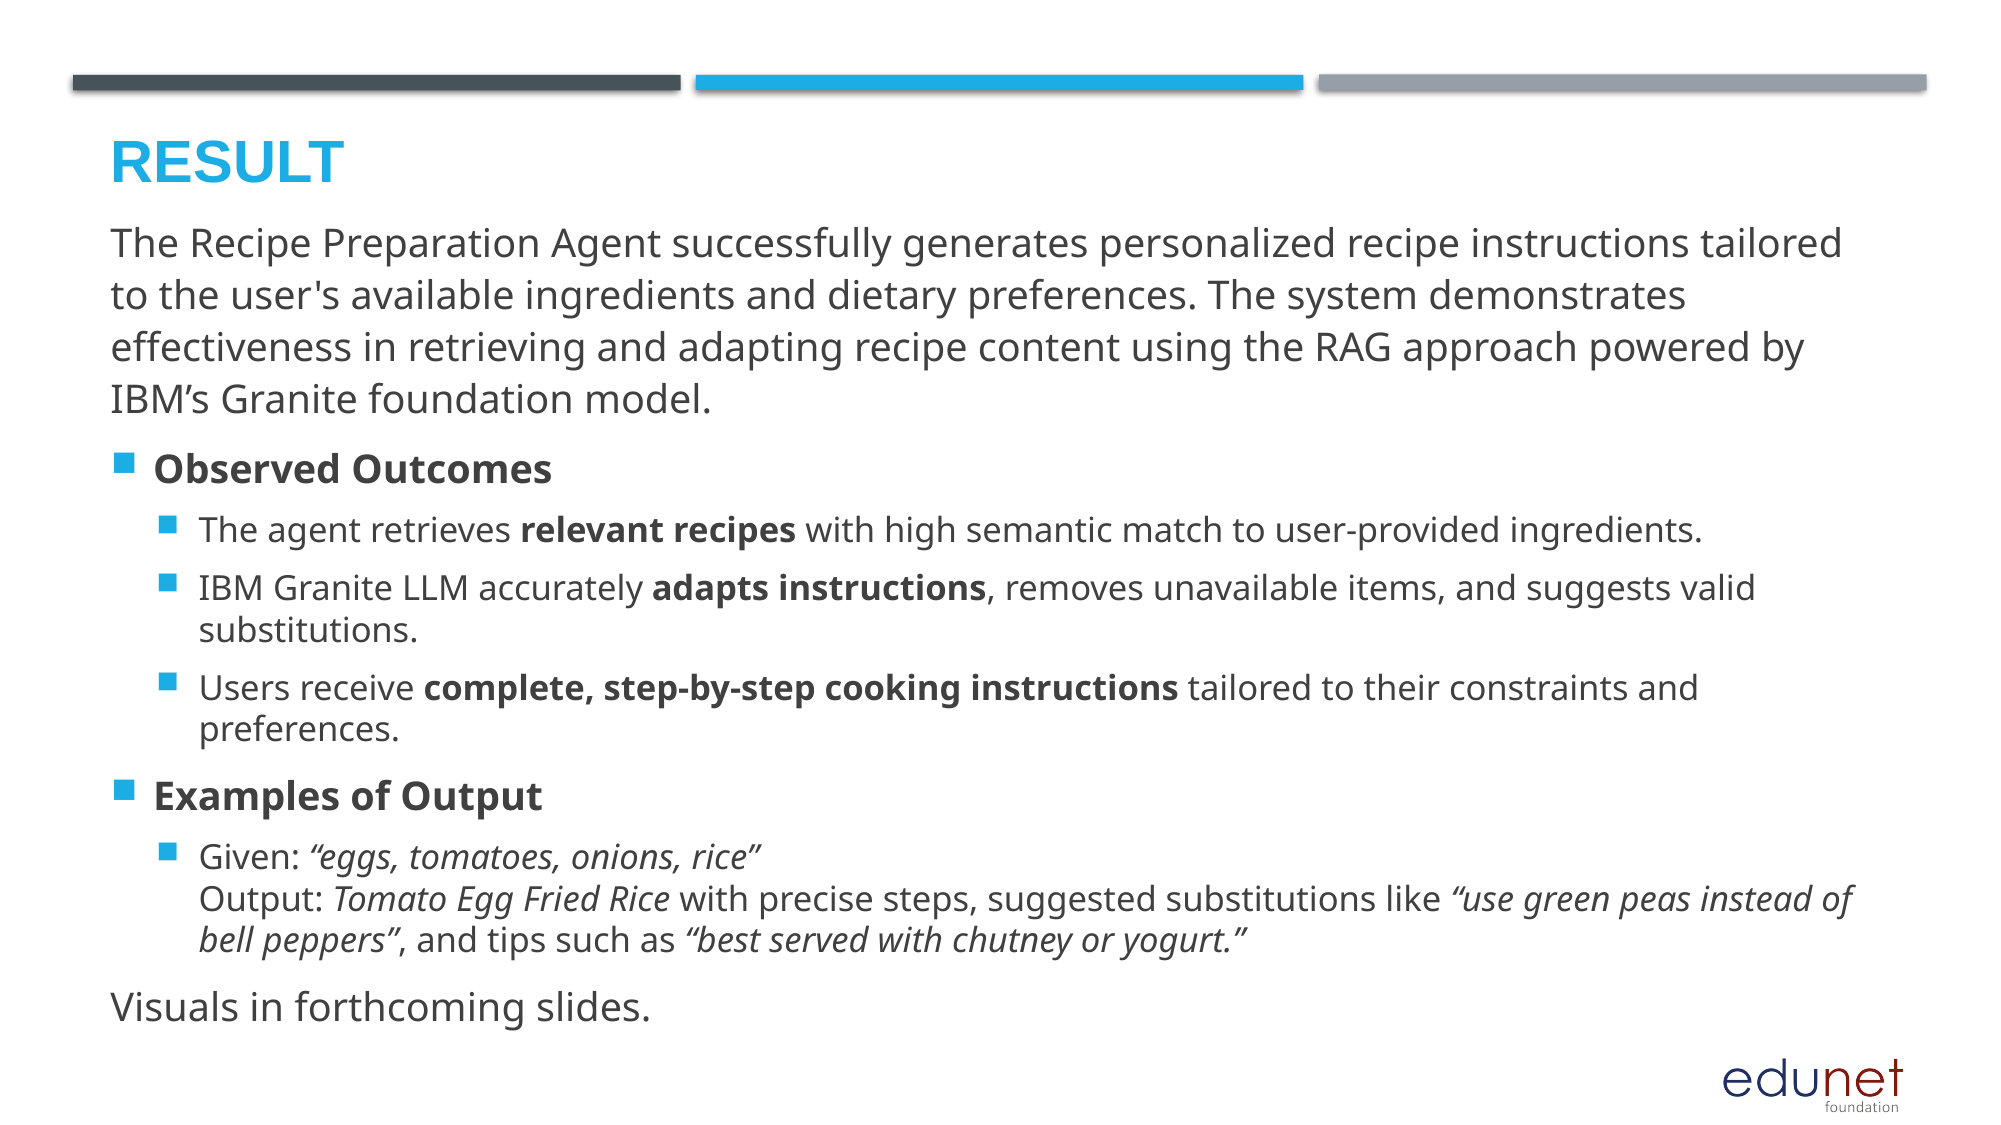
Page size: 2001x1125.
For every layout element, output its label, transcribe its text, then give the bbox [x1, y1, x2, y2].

picture [1719, 1056, 1905, 1116]
title Result [95, 115, 1905, 202]
list The Recipe Preparation Agent successfully generates personalized recipe instructions tailored to the user's available ingredients and dietary preferences. The system demonstrates effectiveness in retrieving and adapting recipe content using the RAG approach powered by IBM’s Granite foundation model. Observed Outcomes The agent retrieves relevant recipes with high semantic match to user-provided ingredients. IBM Granite LLM accurately adapts instructions, removes unavailable items, and suggests valid substitutions. Users receive complete, step-by-step cooking instructions tailored to their constraints and preferences. Examples of Output Given: “eggs, tomatoes, onions, rice” Output: Tomato Egg Fried Rice with precise steps, suggested substitutions like “use green peas instead of bell peppers”, and tips such as “best served with chutney or yogurt.” Visuals in forthcoming slides. [95, 202, 1905, 1041]
